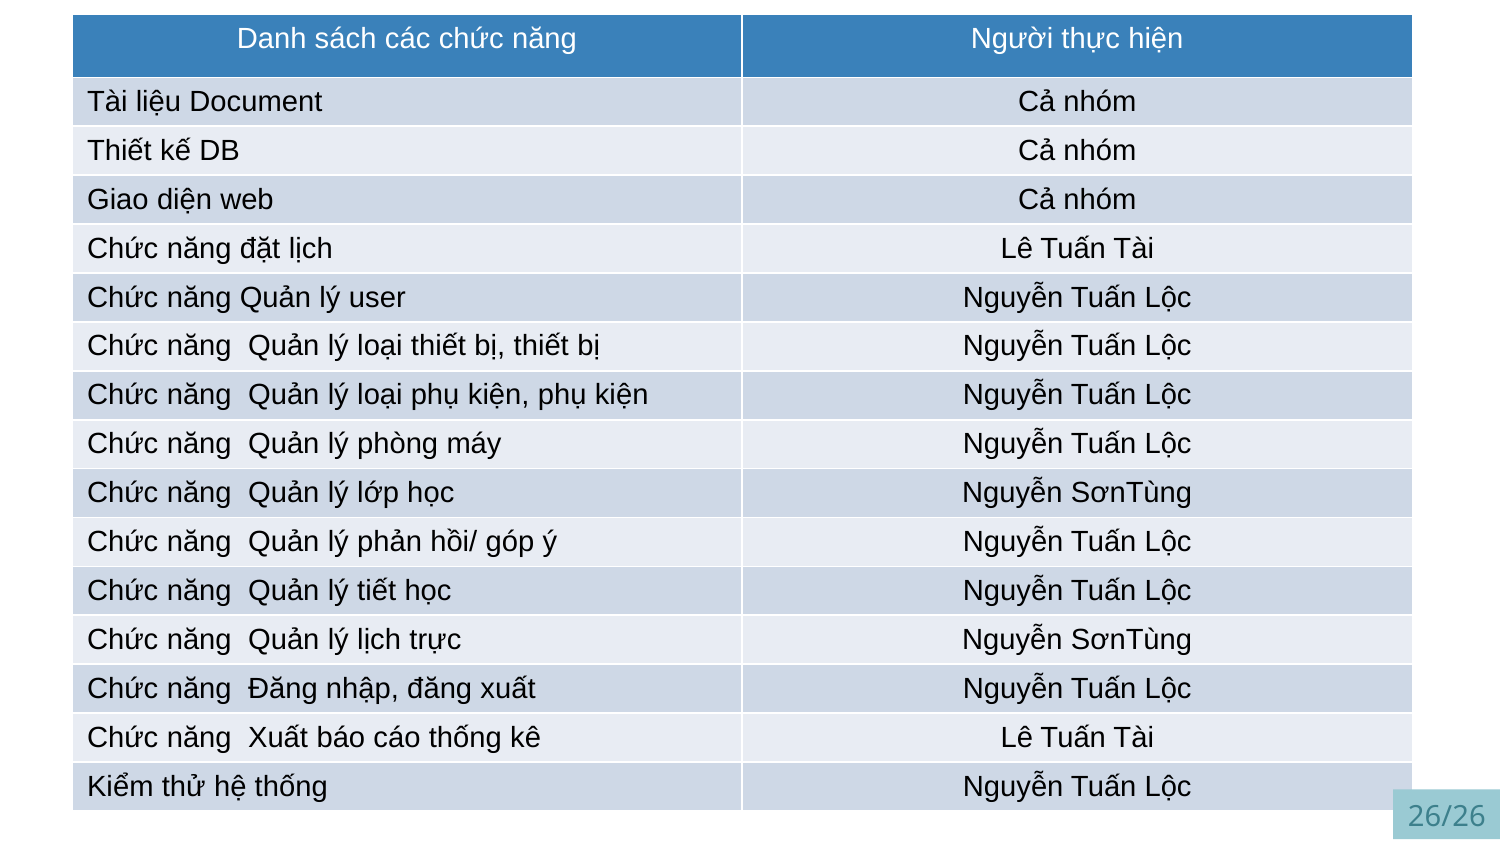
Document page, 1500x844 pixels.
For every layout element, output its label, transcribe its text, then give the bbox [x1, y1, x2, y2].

table_cell Nguyễn Tuấn Lộc [743, 763, 1412, 810]
table_cell Nguyễn SơnTùng [743, 616, 1412, 663]
table_cell Chức năng đặt lịch [73, 225, 741, 272]
table_cell Cả nhóm [743, 127, 1412, 174]
text_box 26/26 [1393, 789, 1500, 840]
table_cell Chức năng Xuất báo cáo thống kê [73, 714, 741, 761]
table_cell Thiết kế DB [73, 127, 741, 174]
table_cell Nguyễn Tuấn Lộc [743, 518, 1412, 566]
table_cell Giao diện web [73, 176, 741, 223]
table_cell Chức năng Quản lý lớp học [73, 469, 741, 517]
table_header Danh sách các chức năng [73, 15, 741, 77]
table_cell Lê Tuấn Tài [743, 714, 1412, 761]
table_cell Chức năng Quản lý lịch trực [73, 616, 741, 663]
table_cell Nguyễn Tuấn Lộc [743, 665, 1412, 712]
table_cell Chức năng Đăng nhập, đăng xuất [73, 665, 741, 712]
table_cell Nguyễn Tuấn Lộc [743, 421, 1412, 468]
table_cell Nguyễn Tuấn Lộc [743, 323, 1412, 370]
table_cell Lê Tuấn Tài [743, 225, 1412, 272]
table_cell Kiểm thử hệ thống [73, 763, 741, 810]
table_cell Chức năng Quản lý phòng máy [73, 421, 741, 468]
table_cell Chức năng Quản lý loại thiết bị, thiết bị [73, 323, 741, 370]
table_cell Chức năng Quản lý phản hồi/ góp ý [73, 518, 741, 566]
table_cell Tài liệu Document [73, 78, 741, 125]
table_cell Chức năng Quản lý tiết học [73, 567, 741, 614]
table_header Người thực hiện [743, 15, 1412, 77]
table_cell Nguyễn Tuấn Lộc [743, 372, 1412, 419]
table_cell Nguyễn SơnTùng [743, 469, 1412, 517]
table_cell Chức năng Quản lý loại phụ kiện, phụ kiện [73, 372, 741, 419]
table_cell Cả nhóm [743, 176, 1412, 223]
table_cell Chức năng Quản lý user [73, 274, 741, 321]
table_cell Nguyễn Tuấn Lộc [743, 567, 1412, 614]
table_cell Cả nhóm [743, 78, 1412, 125]
table_cell Nguyễn Tuấn Lộc [743, 274, 1412, 321]
